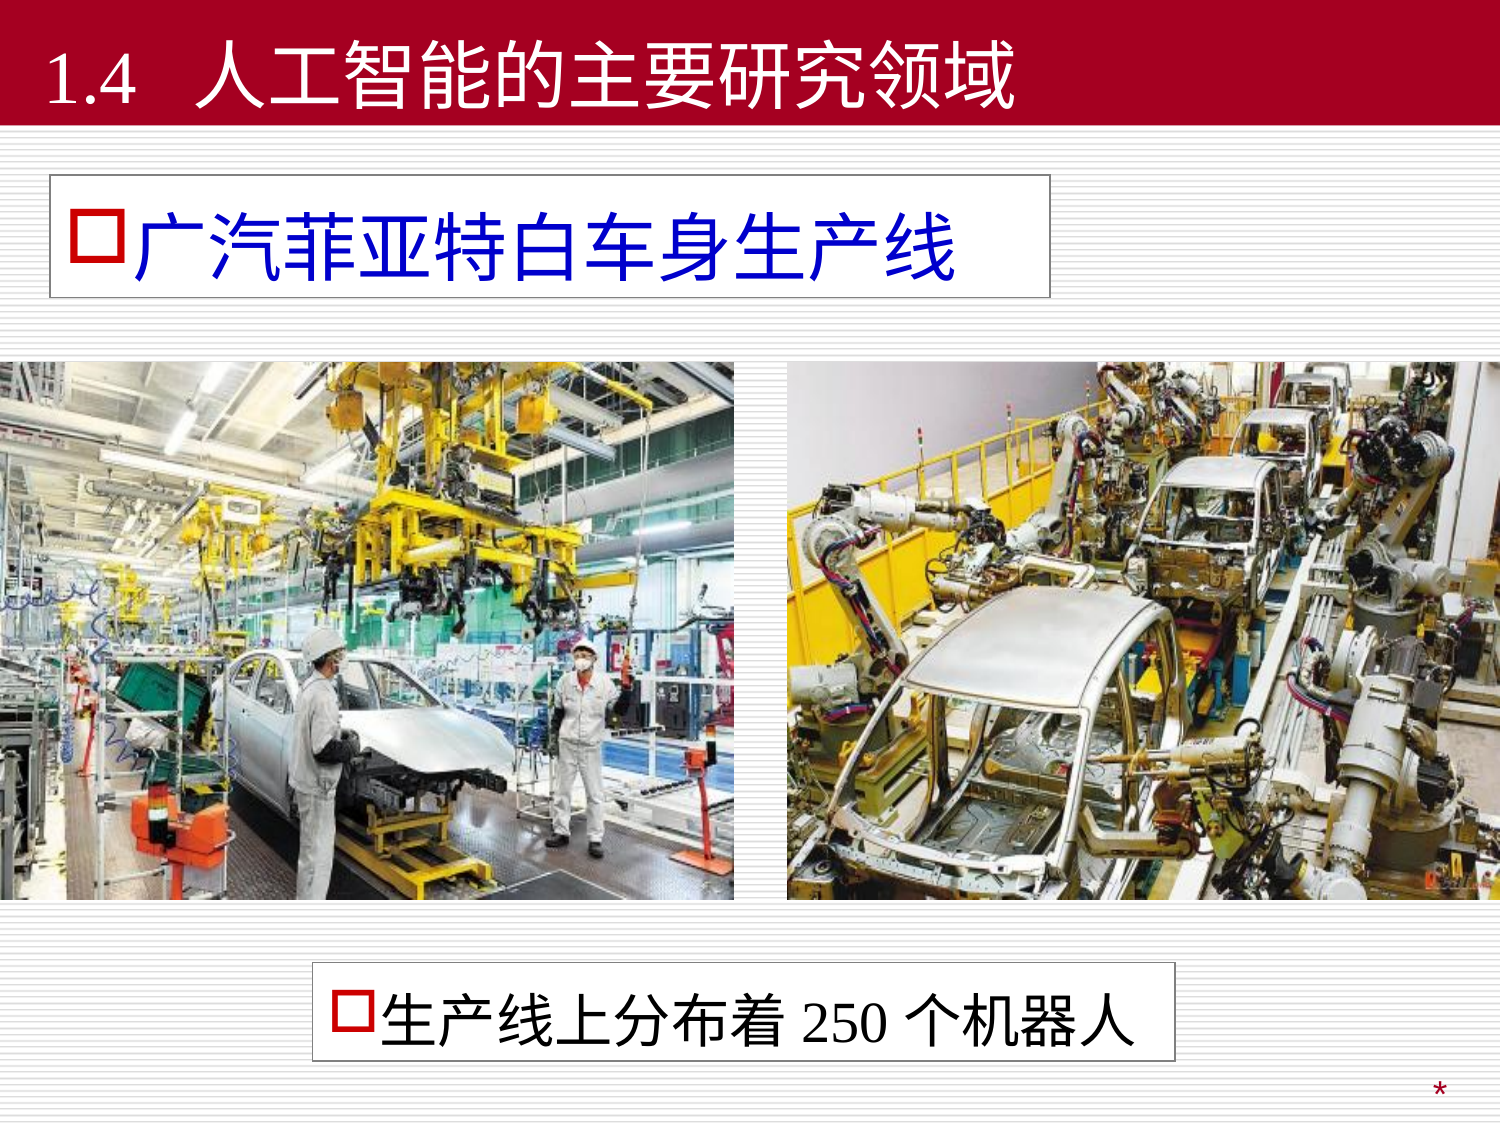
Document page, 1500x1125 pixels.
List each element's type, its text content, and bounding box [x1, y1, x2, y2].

picture [0, 126, 1500, 1125]
text_box 生产线上分布着250个机器人 [312, 962, 1175, 1062]
slide_number * [1137, 1062, 1463, 1122]
text_box 广汽菲亚特白车身生产线 [50, 174, 1050, 298]
text_box 1.4 人工智能的主要研究领域 [0, 0, 1500, 126]
